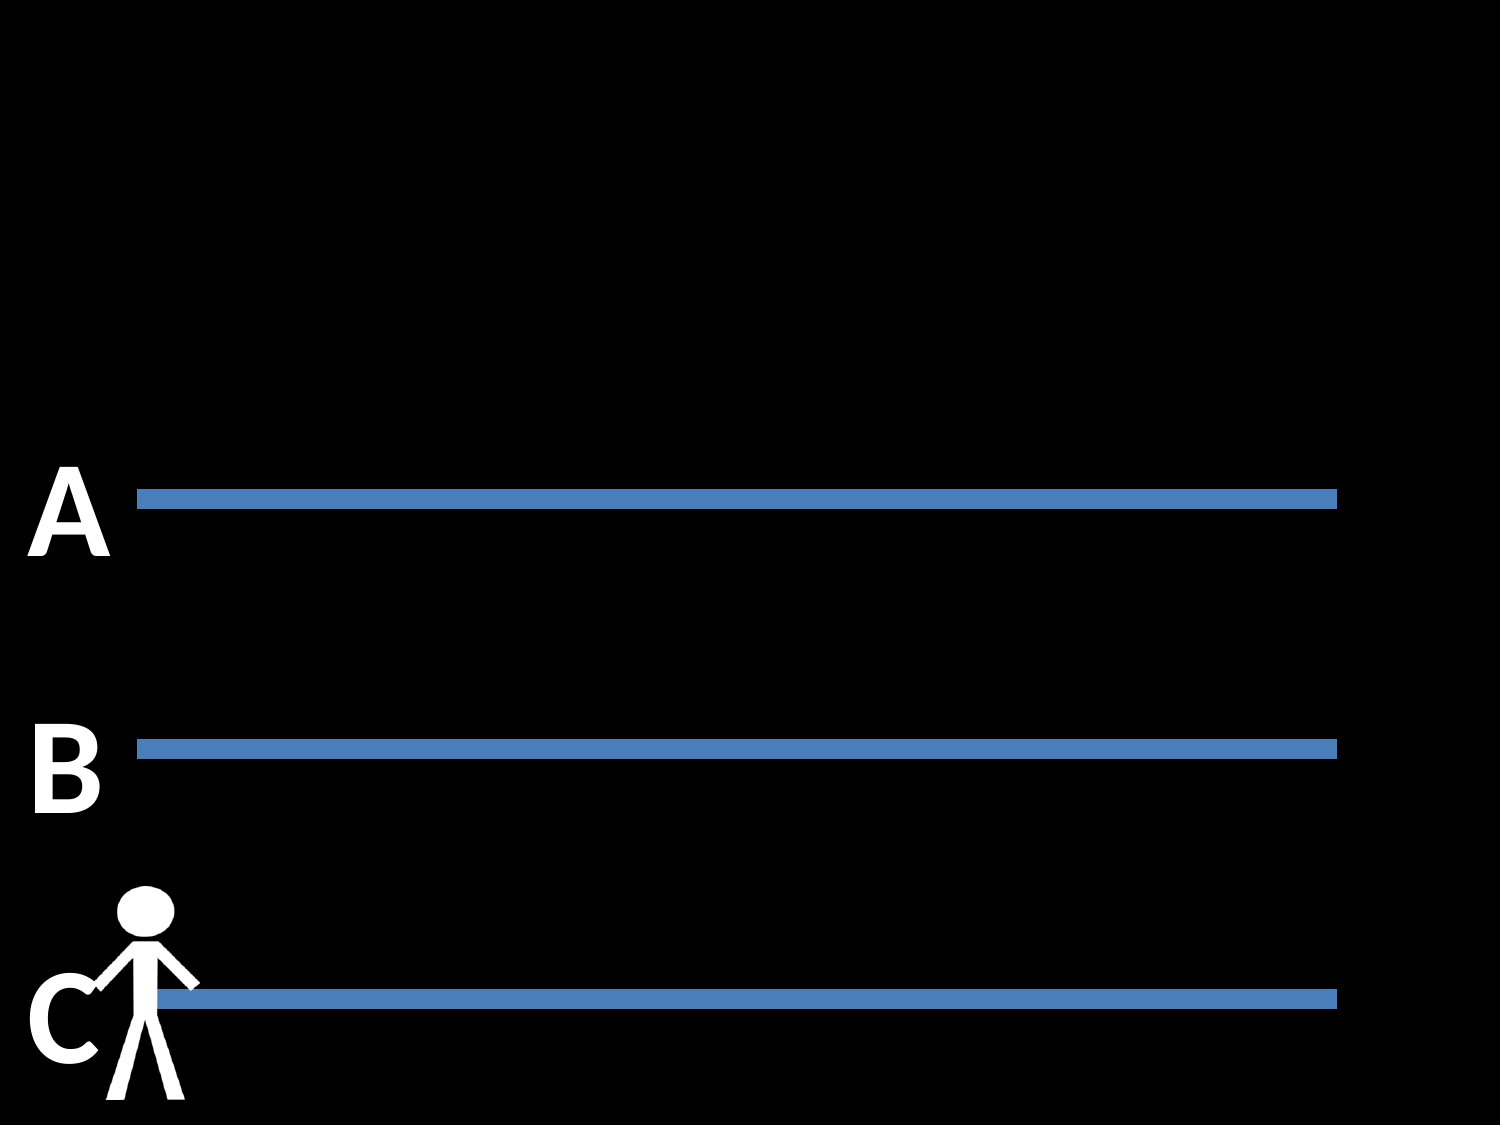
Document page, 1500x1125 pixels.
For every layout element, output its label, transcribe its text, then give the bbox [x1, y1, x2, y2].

text_box C [12, 918, 87, 1098]
text_box A [13, 411, 127, 592]
text_box B [13, 668, 120, 848]
picture [92, 886, 201, 1101]
